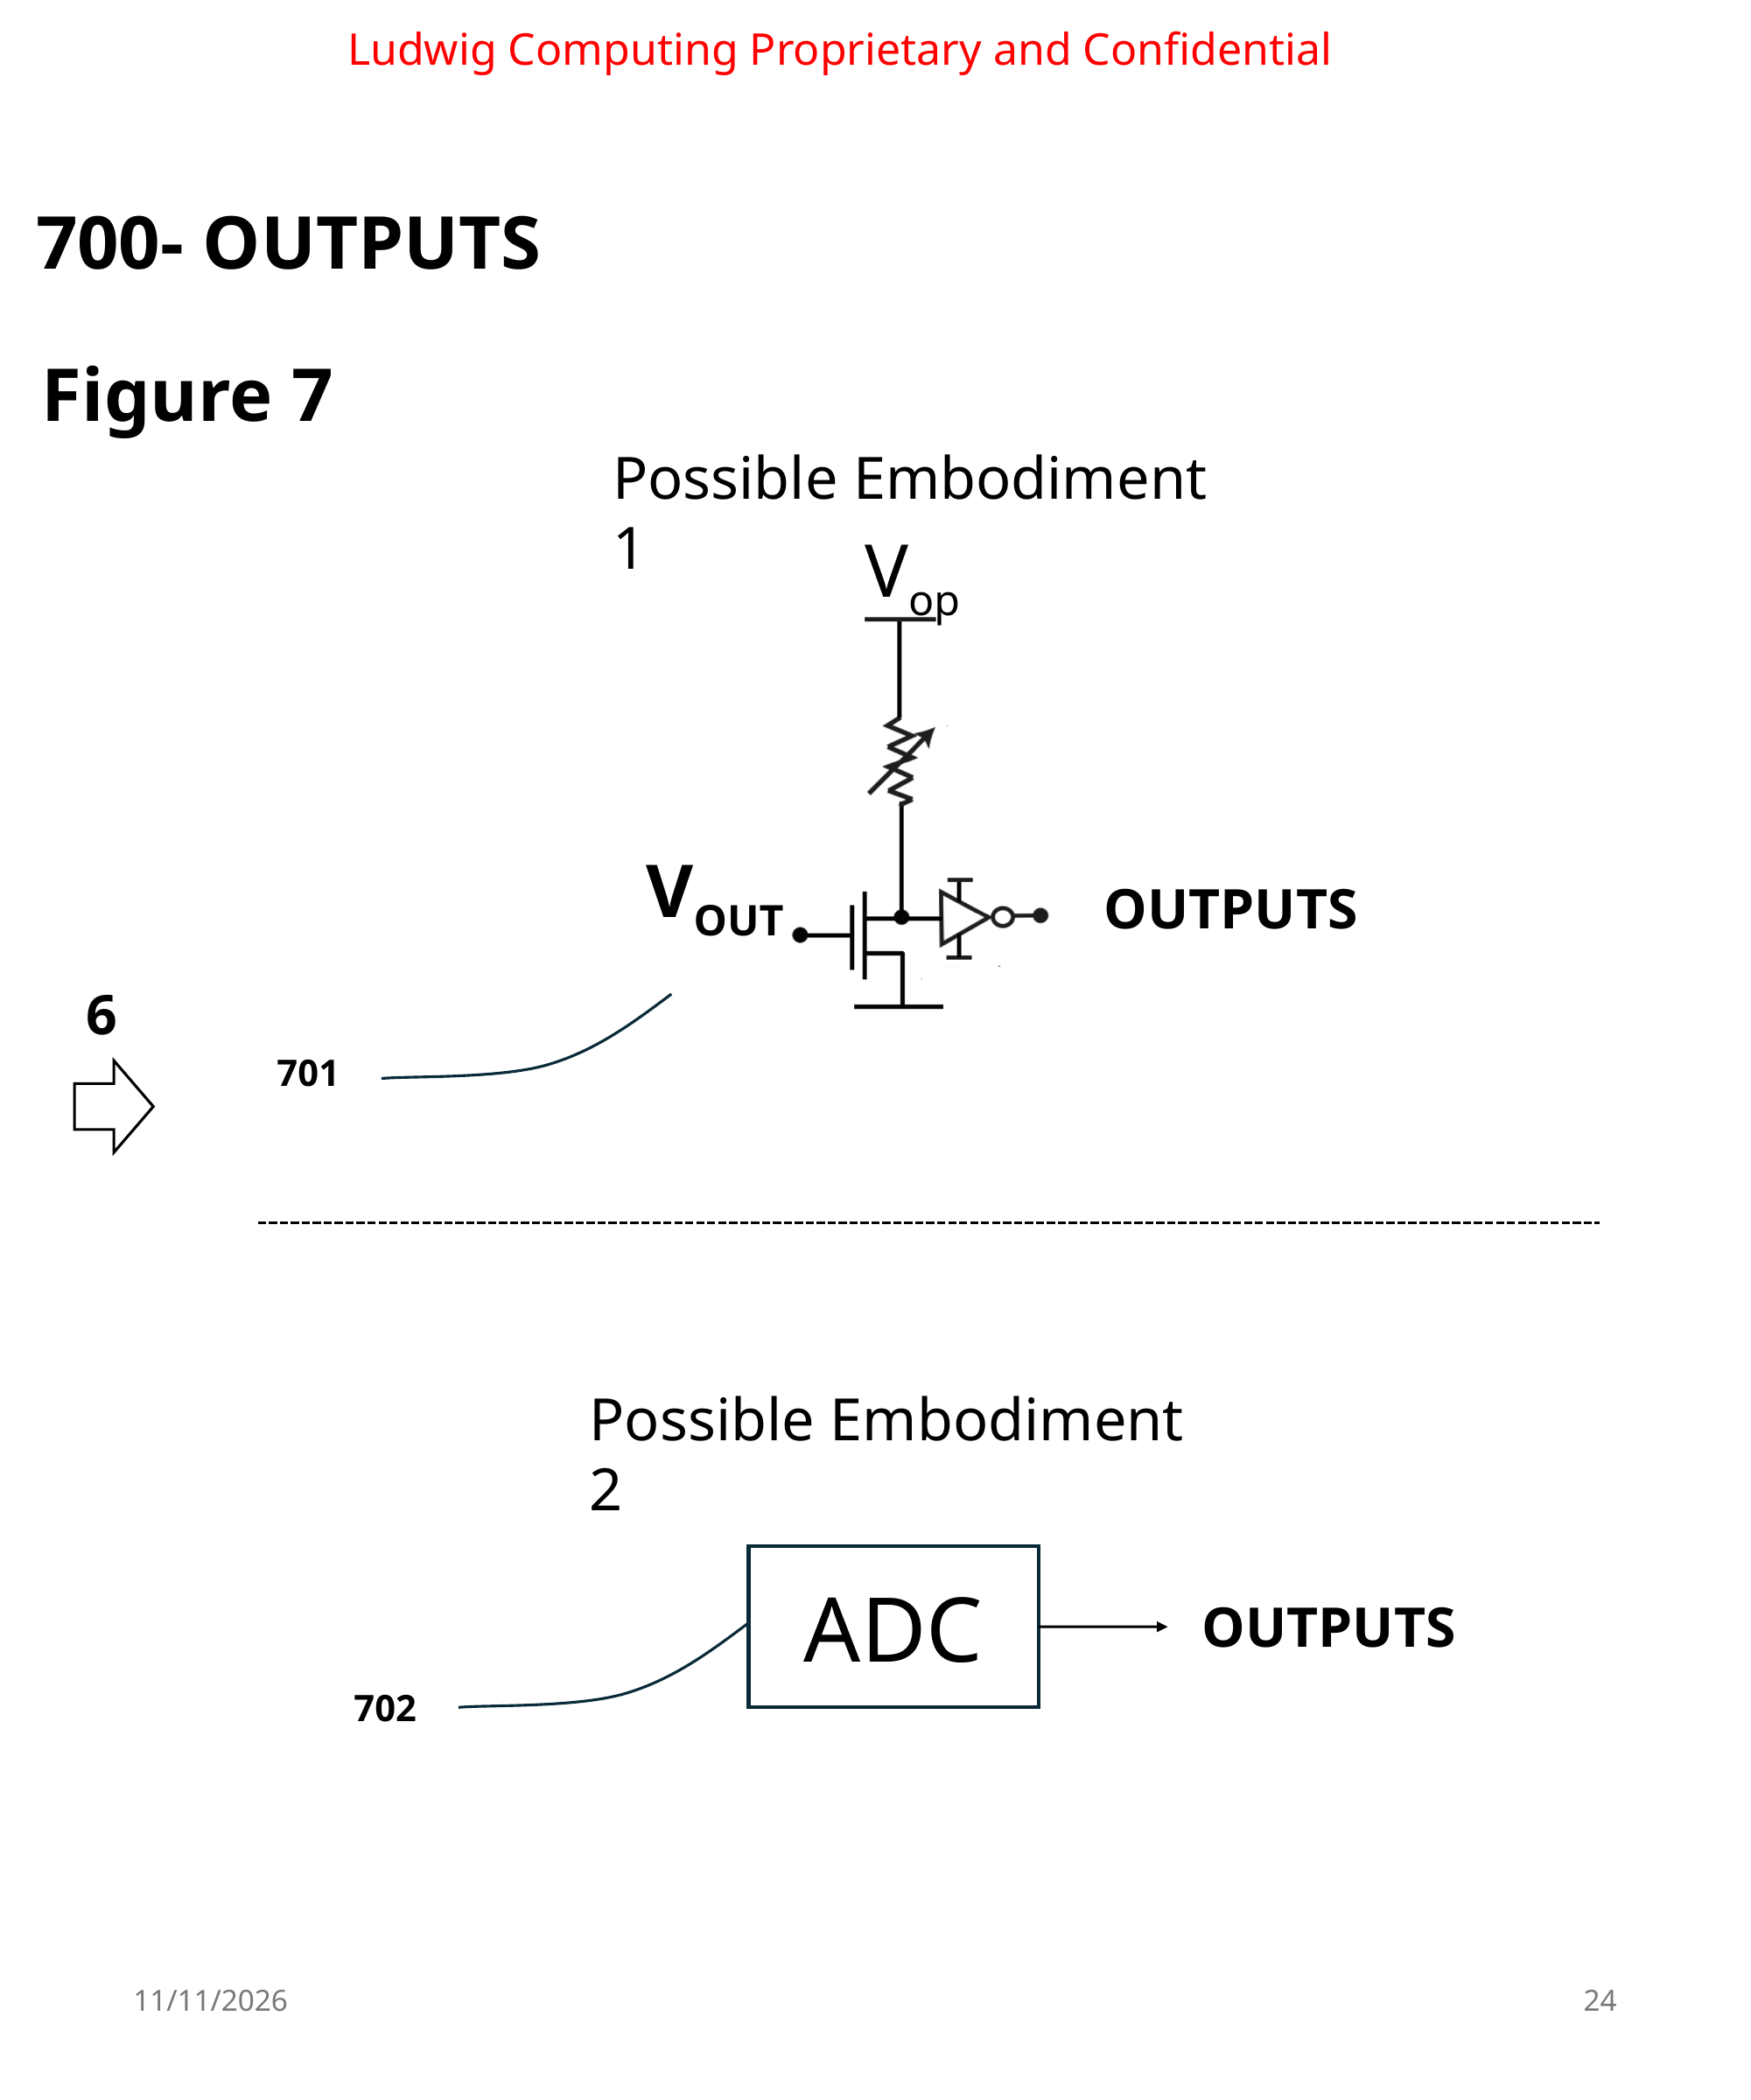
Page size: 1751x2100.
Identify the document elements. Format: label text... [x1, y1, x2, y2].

text_box VOUT [633, 837, 783, 951]
text_box Ludwig Computing Proprietary and Confidential [334, 15, 1346, 80]
text_box Vop [851, 587, 973, 611]
text_box Possible Embodiment 1 [599, 434, 1235, 587]
text_box [458, 1621, 747, 1709]
text_box [382, 992, 673, 1081]
text_box Possible Embodiment 2 [576, 1376, 1211, 1530]
picture [783, 611, 1051, 1014]
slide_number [120, 1946, 515, 2059]
slide_number 24 [1236, 1946, 1630, 2059]
text_box 700- OUTPUTS [23, 189, 555, 290]
text_box 702 [340, 1678, 459, 1736]
text_box 6 [73, 973, 131, 1053]
text_box ADC [747, 1544, 1040, 1709]
text_box Figure 7 [29, 341, 347, 443]
text_box OUTPUTS [1090, 867, 1428, 947]
text_box OUTPUTS [1188, 1586, 1526, 1665]
text_box [73, 1056, 156, 1157]
text_box 701 [263, 1043, 382, 1101]
